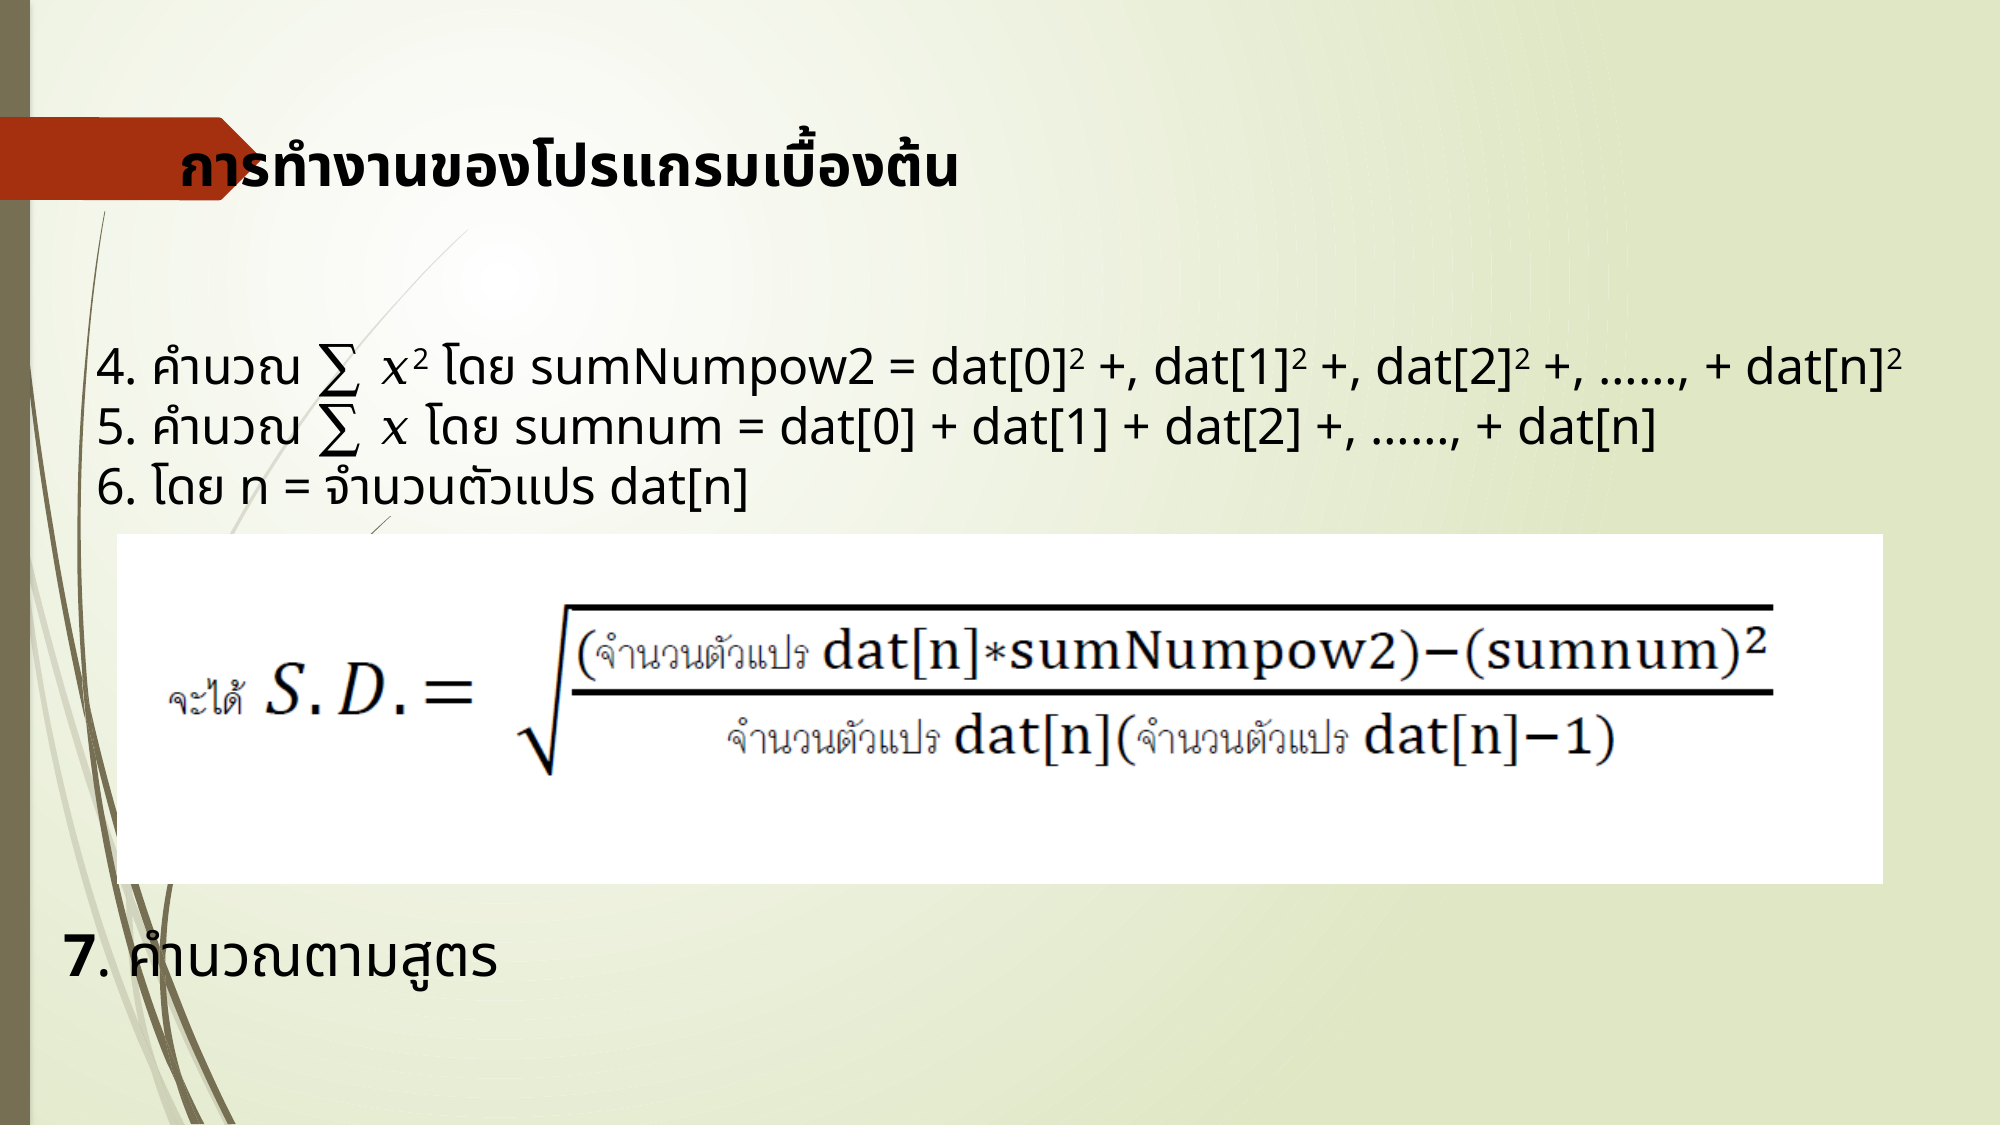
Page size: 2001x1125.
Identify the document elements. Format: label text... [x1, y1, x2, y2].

picture [117, 534, 1883, 884]
text_box 7. คํานวณตามสูตร [48, 910, 515, 996]
text_box 4. คํานวณ ∑ 𝑥2 โดย sumNumpow2 = dat[0]2 +, dat[1]2 +, dat[2]2 +, ……, + dat[n]2 5. คํานวณ ∑ 𝑥 โดย sumnum = dat[0] + dat[1] + dat[2] +, ……, + dat[n] 6. โดย n = จํานวนตัวแปร dat[n] [81, 327, 2000, 522]
text_box การทำงานของโปรแกรมเบื้องต้น [164, 120, 992, 276]
